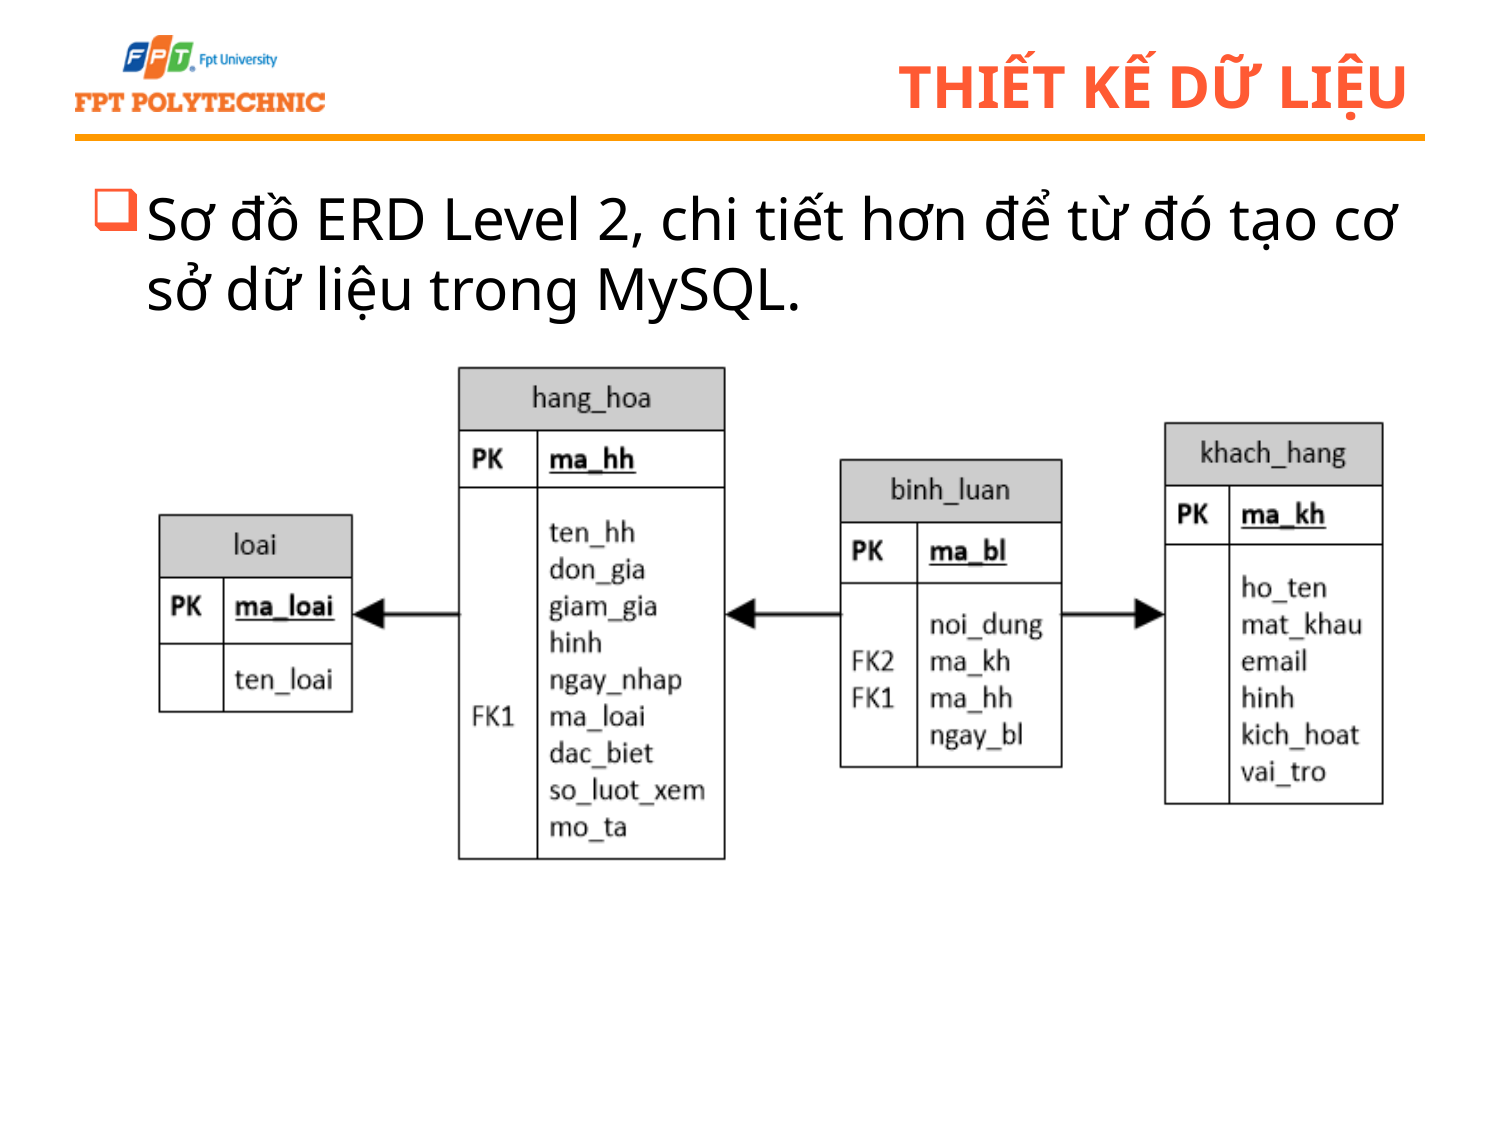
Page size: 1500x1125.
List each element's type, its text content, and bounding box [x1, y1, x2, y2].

picture [75, 35, 325, 112]
picture [149, 349, 1401, 876]
list Sơ đồ ERD Level 2, chi tiết hơn để từ đó tạo cơ sở dữ liệu trong MySQL. [75, 174, 1425, 338]
title Thiết kế dữ liệu [337, 45, 1425, 125]
